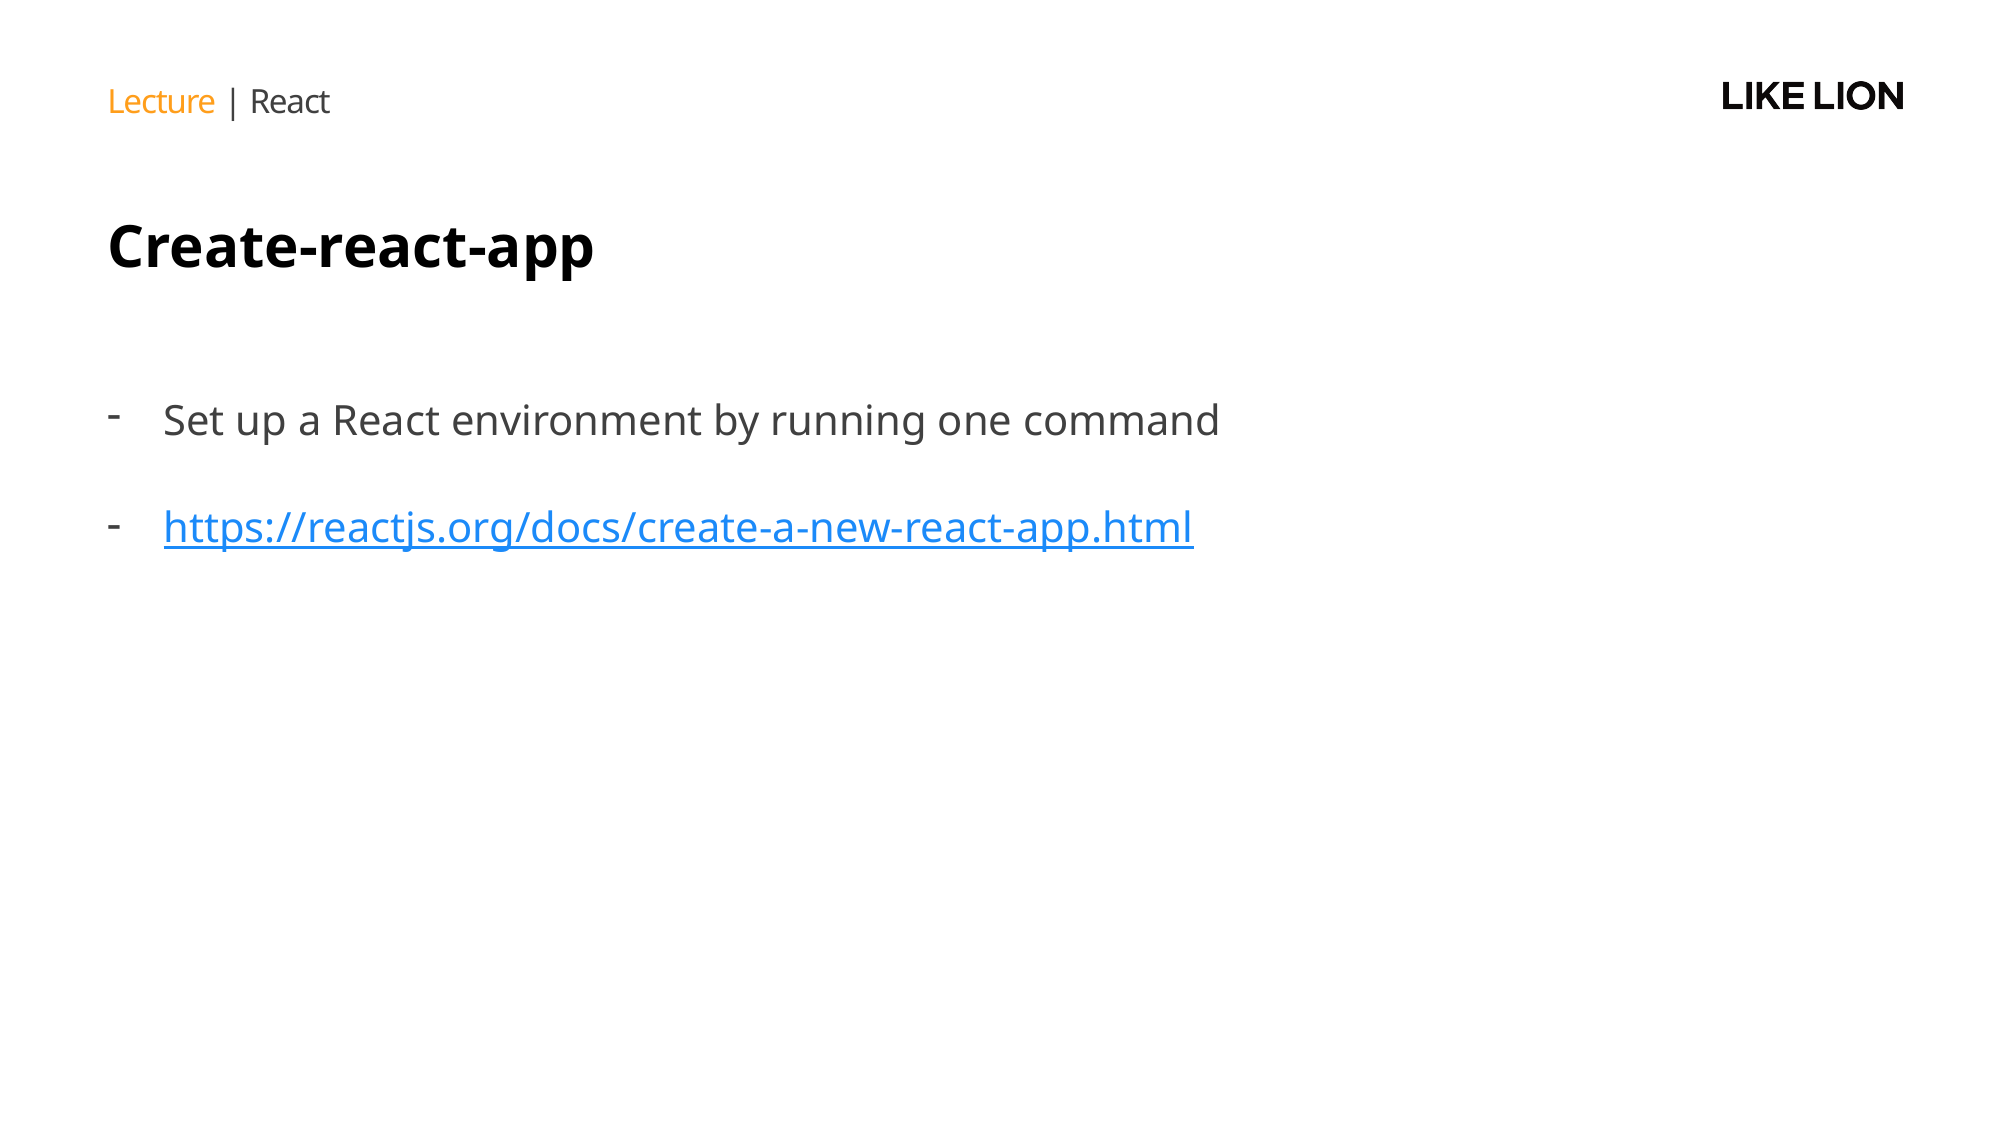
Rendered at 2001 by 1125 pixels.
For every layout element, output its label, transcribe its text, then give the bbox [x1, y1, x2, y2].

text_box Create-react-app [92, 202, 1491, 297]
text_box Set up a React environment by running one command https://reactjs.org/docs/create-a-new-react-app.html [92, 336, 1853, 666]
text_box Lecture | React [92, 72, 866, 128]
picture [1723, 81, 1903, 110]
